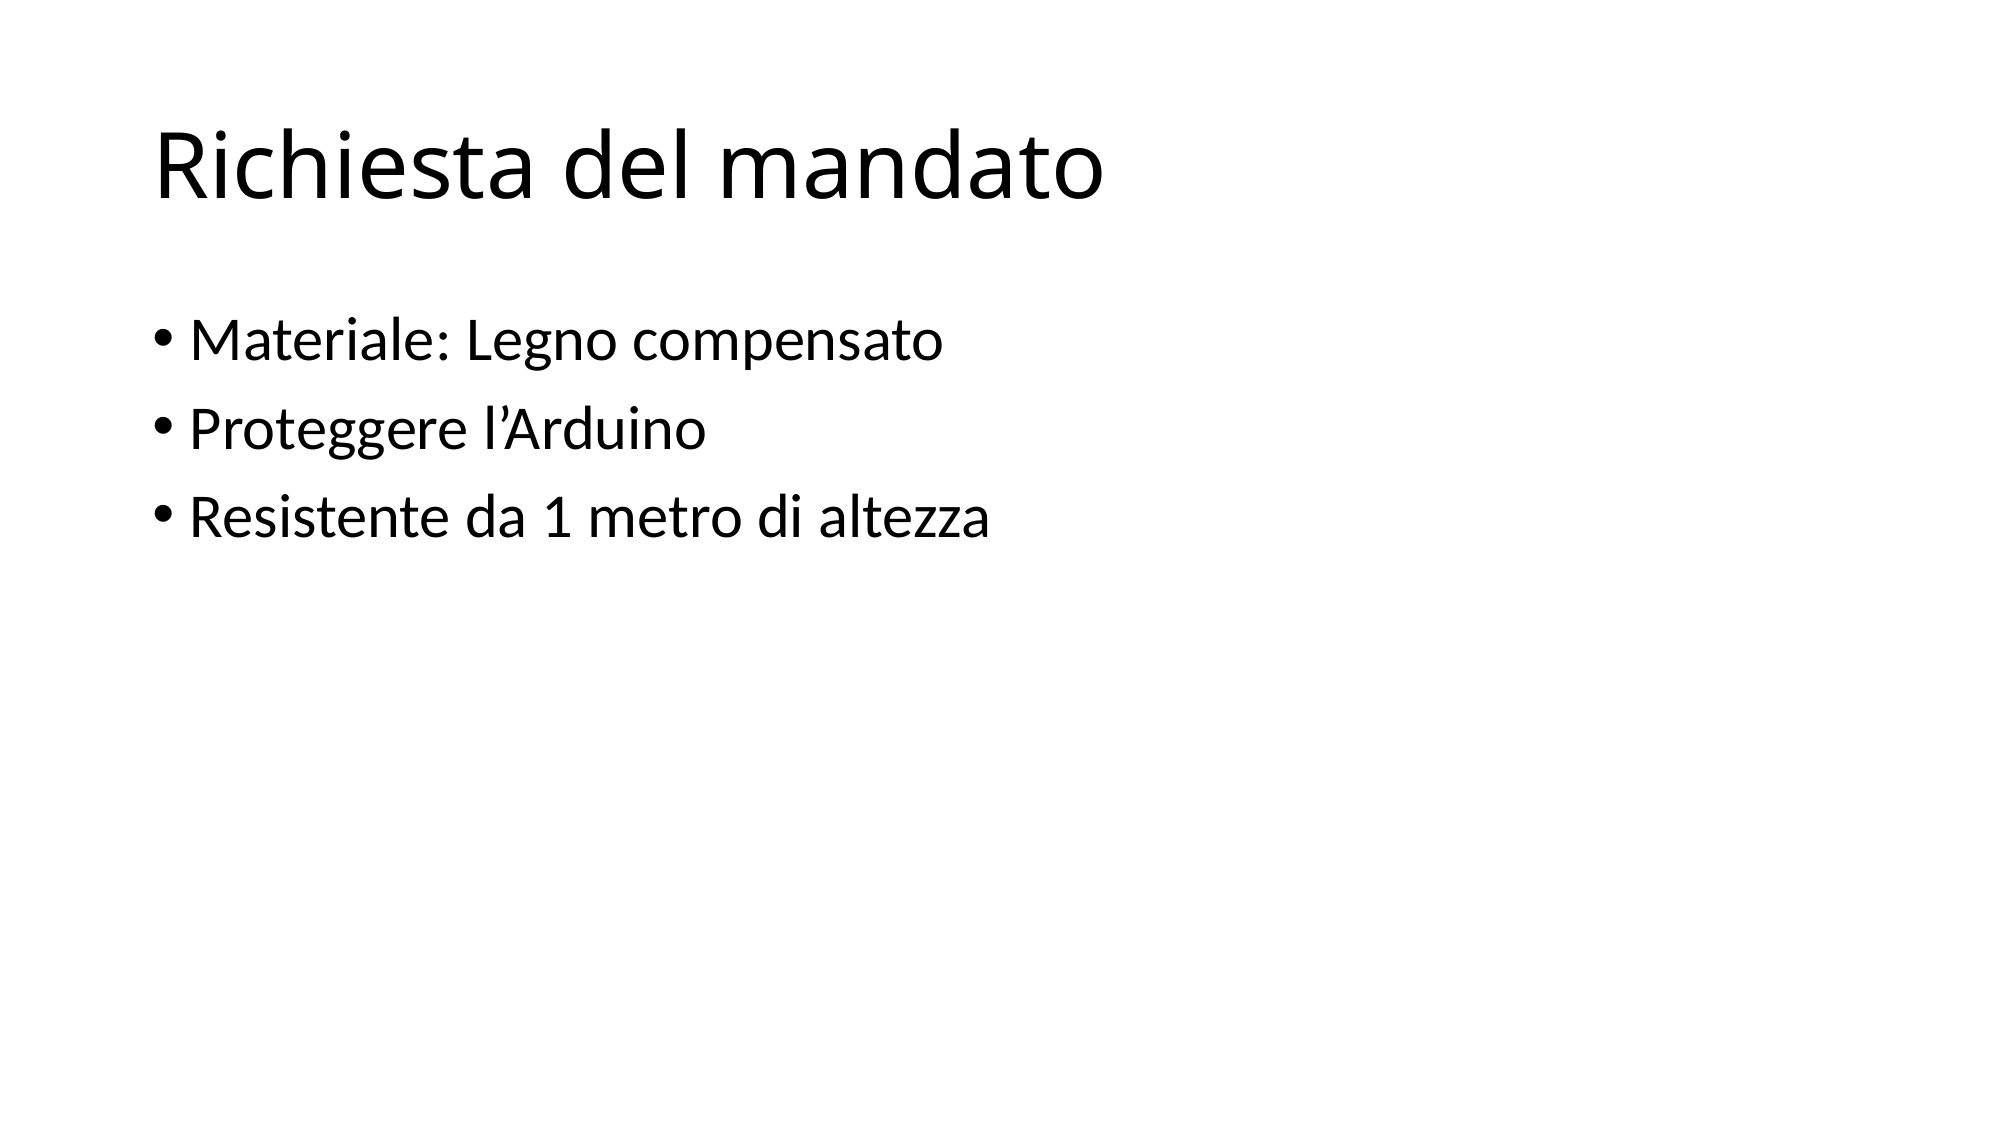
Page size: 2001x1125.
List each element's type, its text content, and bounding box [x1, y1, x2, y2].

list Materiale: Legno compensato Proteggere l’Arduino Resistente da 1 metro di altezza [137, 299, 1863, 1014]
title Richiesta del mandato [137, 59, 1863, 278]
